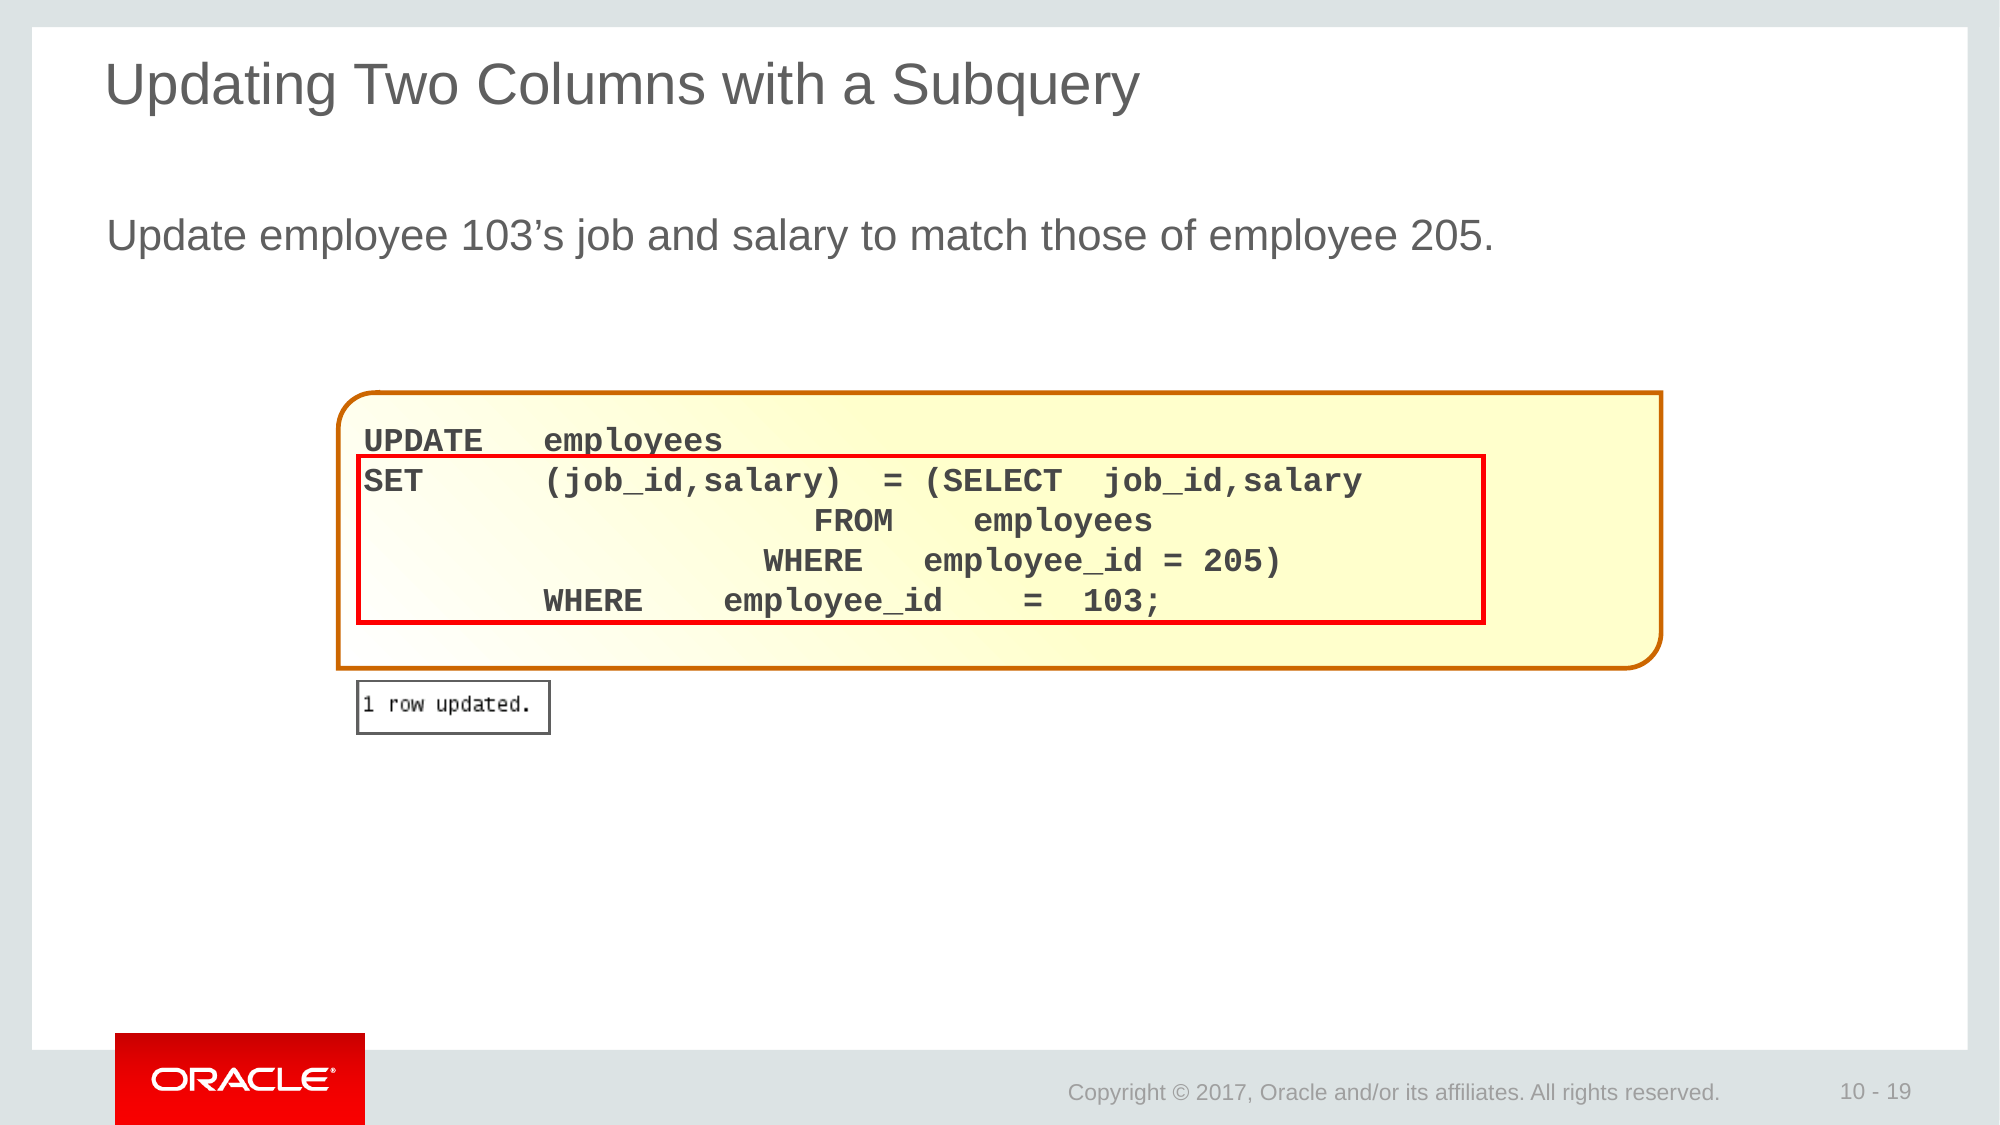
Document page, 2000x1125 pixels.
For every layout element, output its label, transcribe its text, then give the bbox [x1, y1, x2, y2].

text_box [338, 392, 1662, 733]
title Updating Two Columns with a Subquery [101, 43, 1898, 188]
list Update employee 103’s job and salary to match those of employee 205. [101, 203, 1898, 505]
picture [115, 1033, 365, 1125]
